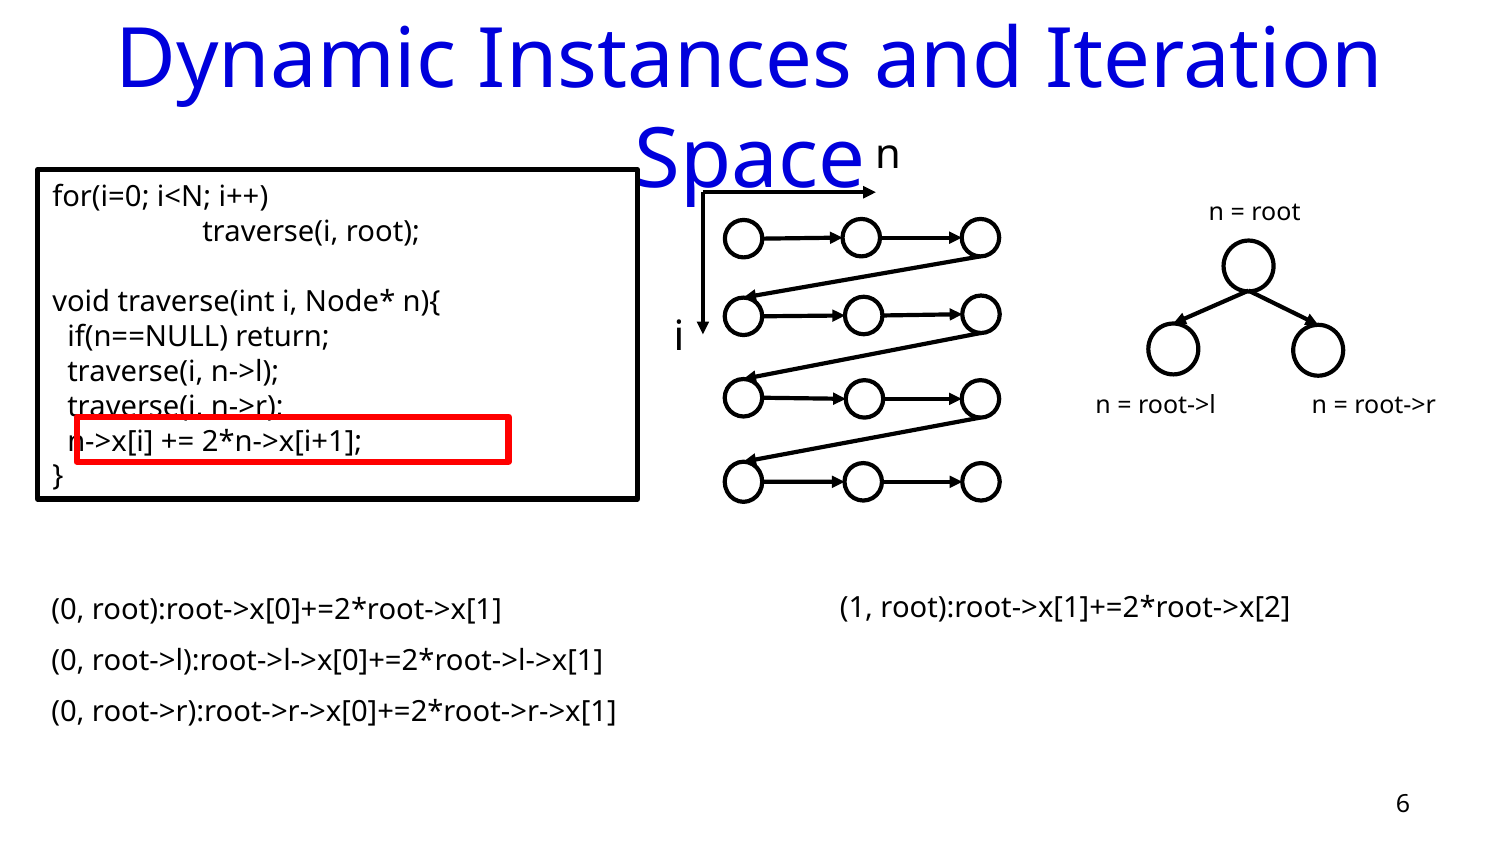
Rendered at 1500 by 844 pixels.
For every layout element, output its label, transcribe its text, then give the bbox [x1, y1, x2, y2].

text_box [722, 378, 765, 419]
text_box [960, 461, 1002, 503]
text_box [1221, 238, 1276, 289]
text_box [843, 388, 886, 416]
text_box n = root->r [1296, 380, 1452, 426]
text_box [960, 293, 1002, 335]
text_box [959, 216, 1002, 259]
text_box n = root->l [1080, 380, 1232, 426]
text_box (0, root->l):root->l->x[0]+=2*root->l->x[1] [36, 633, 825, 684]
text_box [959, 378, 1002, 420]
text_box [722, 460, 765, 504]
text_box for(i=0; i<N; i++) traverse(i, root); void traverse(int i, Node* n){ if(n==NULL) return; traverse(i, n->l); traverse(i, n->r); n->x[i] += 2*n->x[i+1]; } [37, 169, 638, 500]
text_box (1, root):root->x[1]+=2*root->x[2] [824, 581, 1456, 631]
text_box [919, 256, 981, 298]
text_box n = root [1193, 188, 1316, 233]
text_box [75, 415, 511, 464]
slide_number 6 [1074, 782, 1425, 827]
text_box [743, 417, 981, 462]
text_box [743, 332, 982, 380]
title Dynamic Instances and Iteration Space [75, 33, 1425, 175]
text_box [658, 118, 914, 368]
text_box [842, 470, 884, 503]
text_box [1146, 322, 1201, 377]
text_box [1291, 323, 1346, 378]
text_box (0, root):root->x[0]+=2*root->x[1] [36, 583, 668, 633]
text_box (0, root->r):root->r->x[0]+=2*root->r->x[1] [36, 685, 825, 736]
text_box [1248, 291, 1319, 326]
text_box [1172, 291, 1246, 324]
